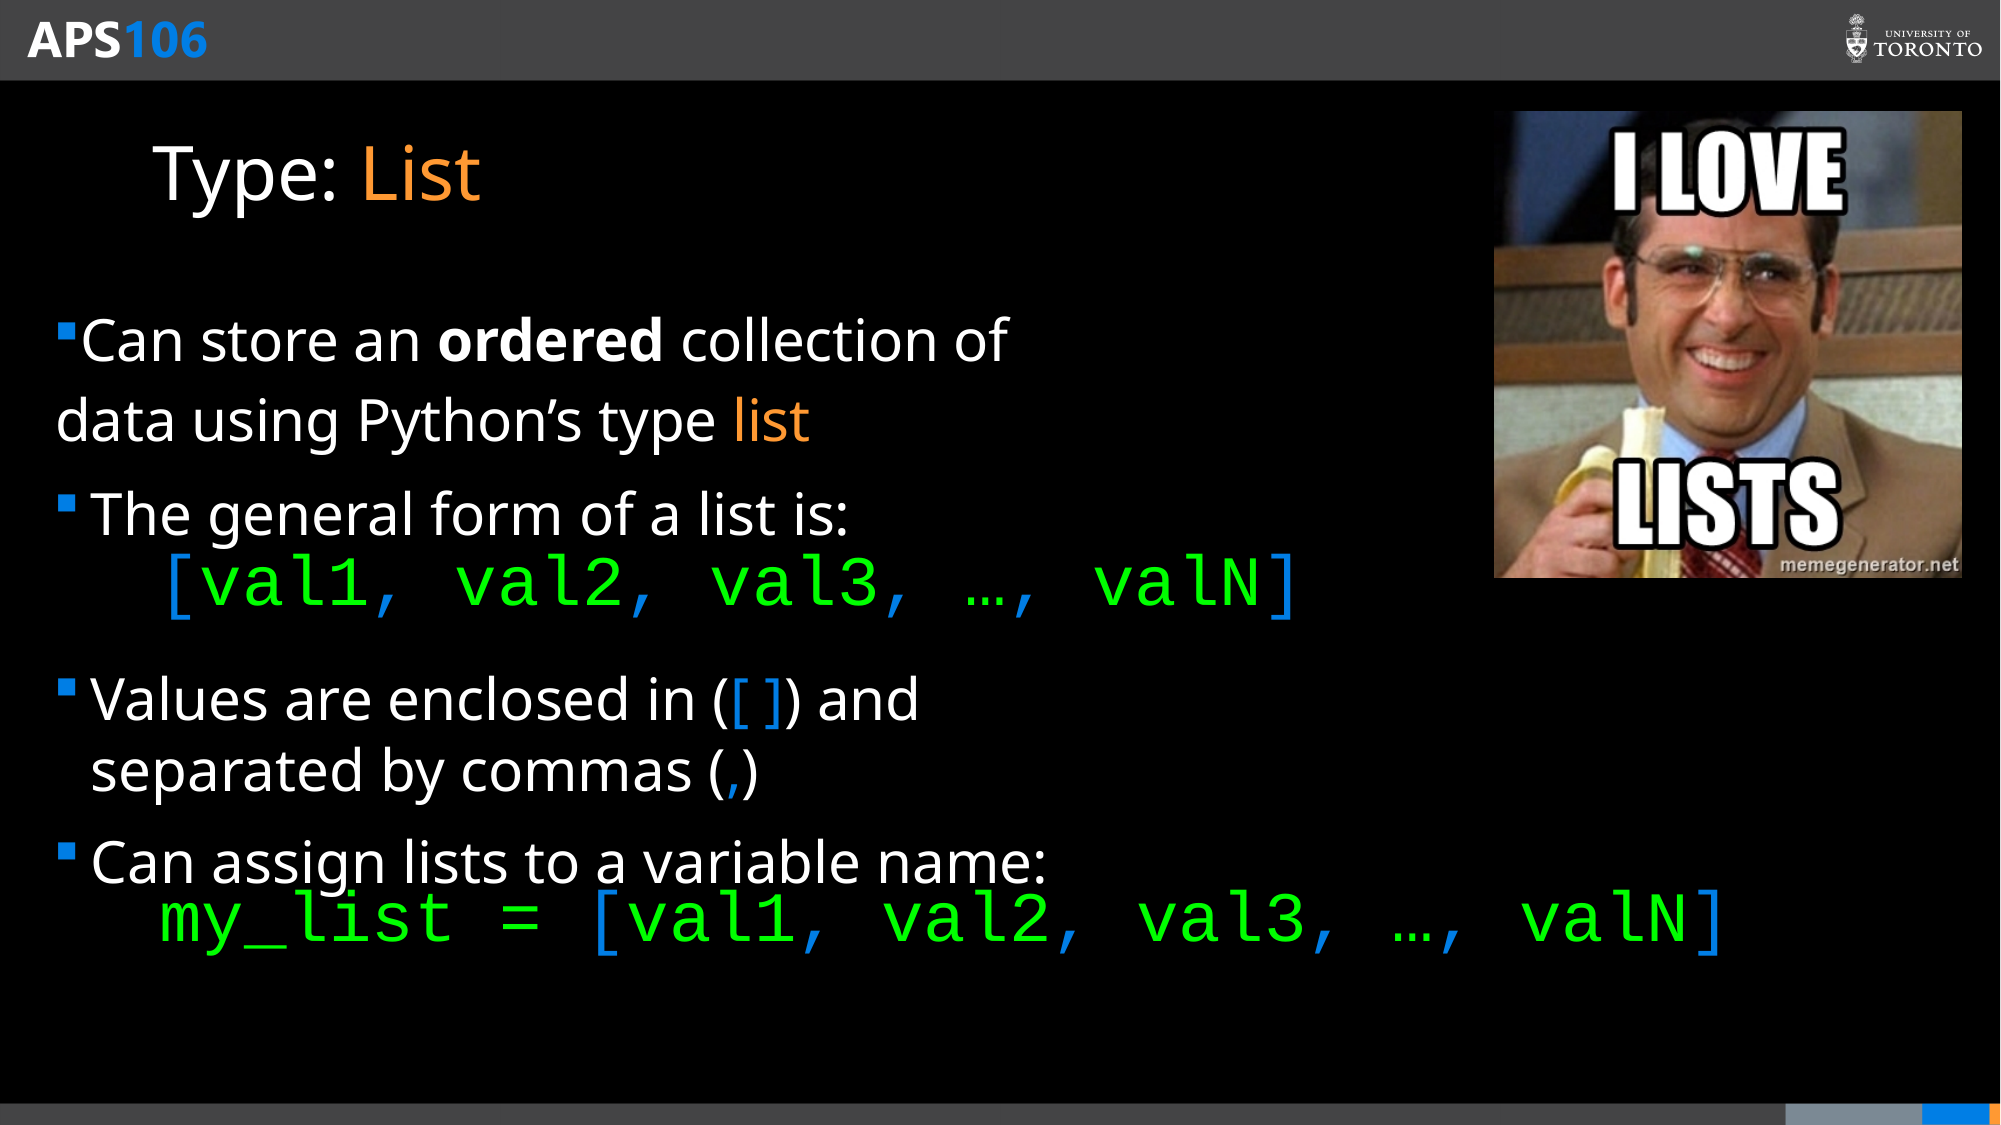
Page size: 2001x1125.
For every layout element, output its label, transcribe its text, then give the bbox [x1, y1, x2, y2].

picture [0, 0, 2001, 1125]
text_box [val1, val2, val3, …, valN] [142, 527, 1320, 627]
title Type: List [137, 119, 1494, 227]
list Can store an ordered collection of data using Python’s type list The general form of a list is: Values are enclosed in ([ ]) and separated by commas (,) Can assign lists to a variable name: [38, 291, 1280, 965]
text_box my_list = [val1, val2, val3, …, valN] [144, 863, 1747, 964]
